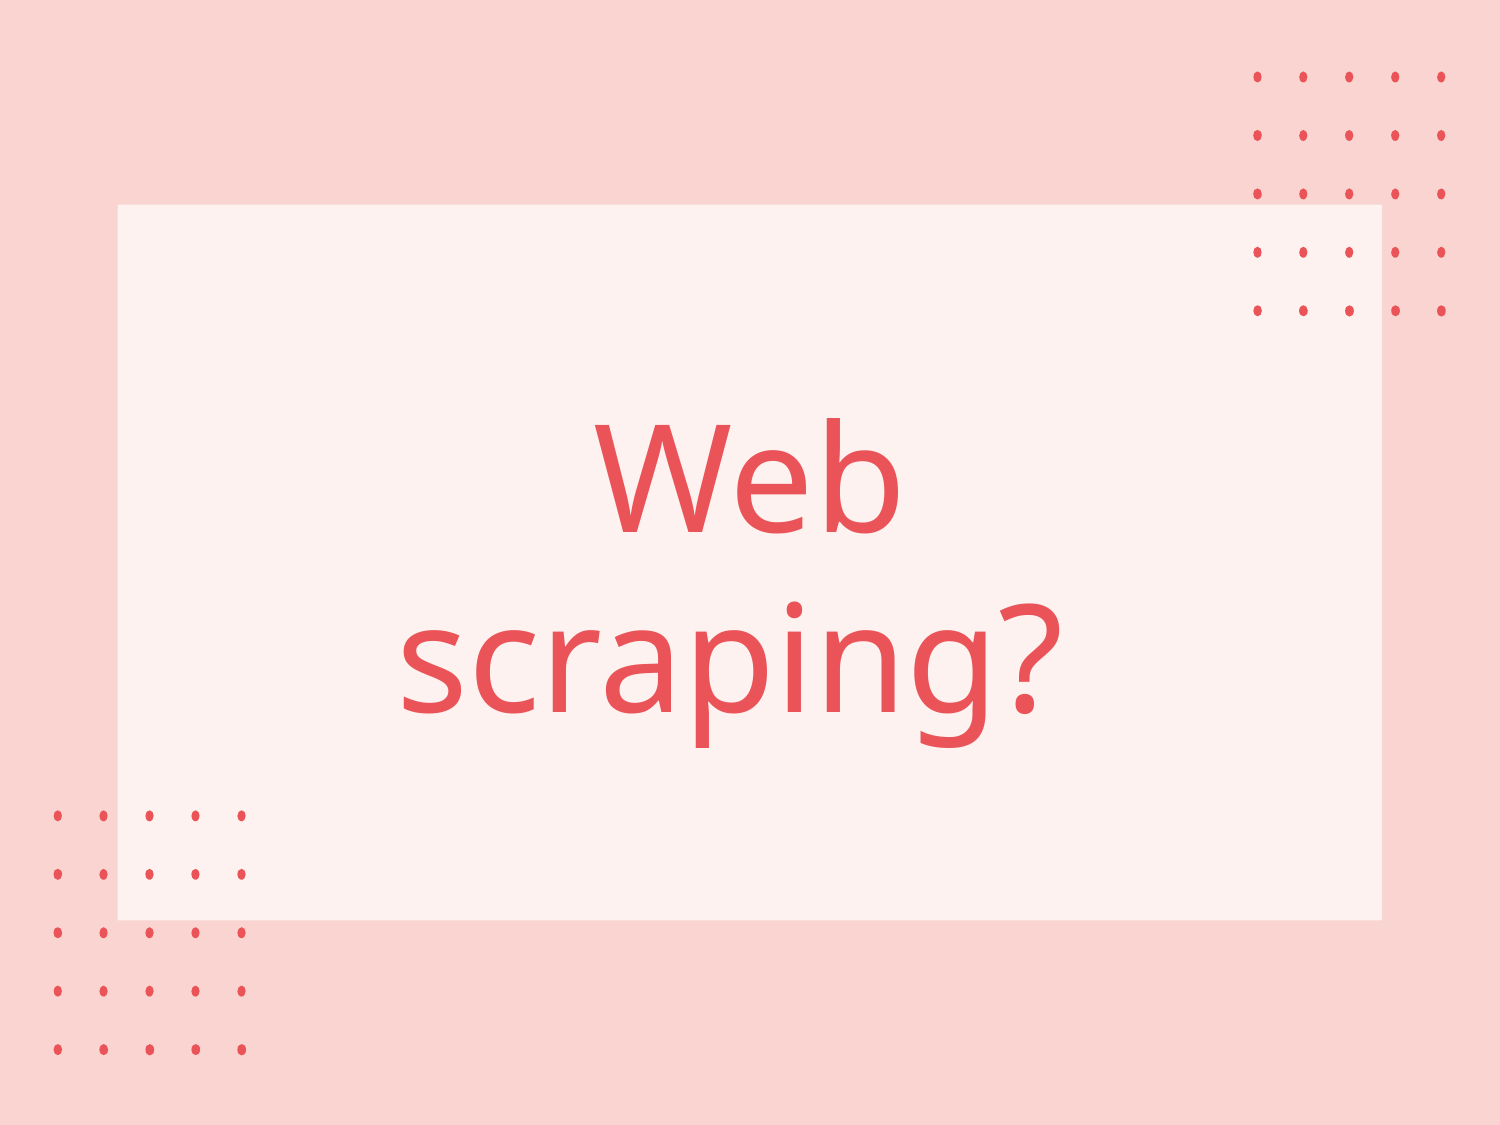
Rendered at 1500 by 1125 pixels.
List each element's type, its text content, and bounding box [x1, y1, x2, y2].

title Web scraping? [227, 285, 1273, 840]
